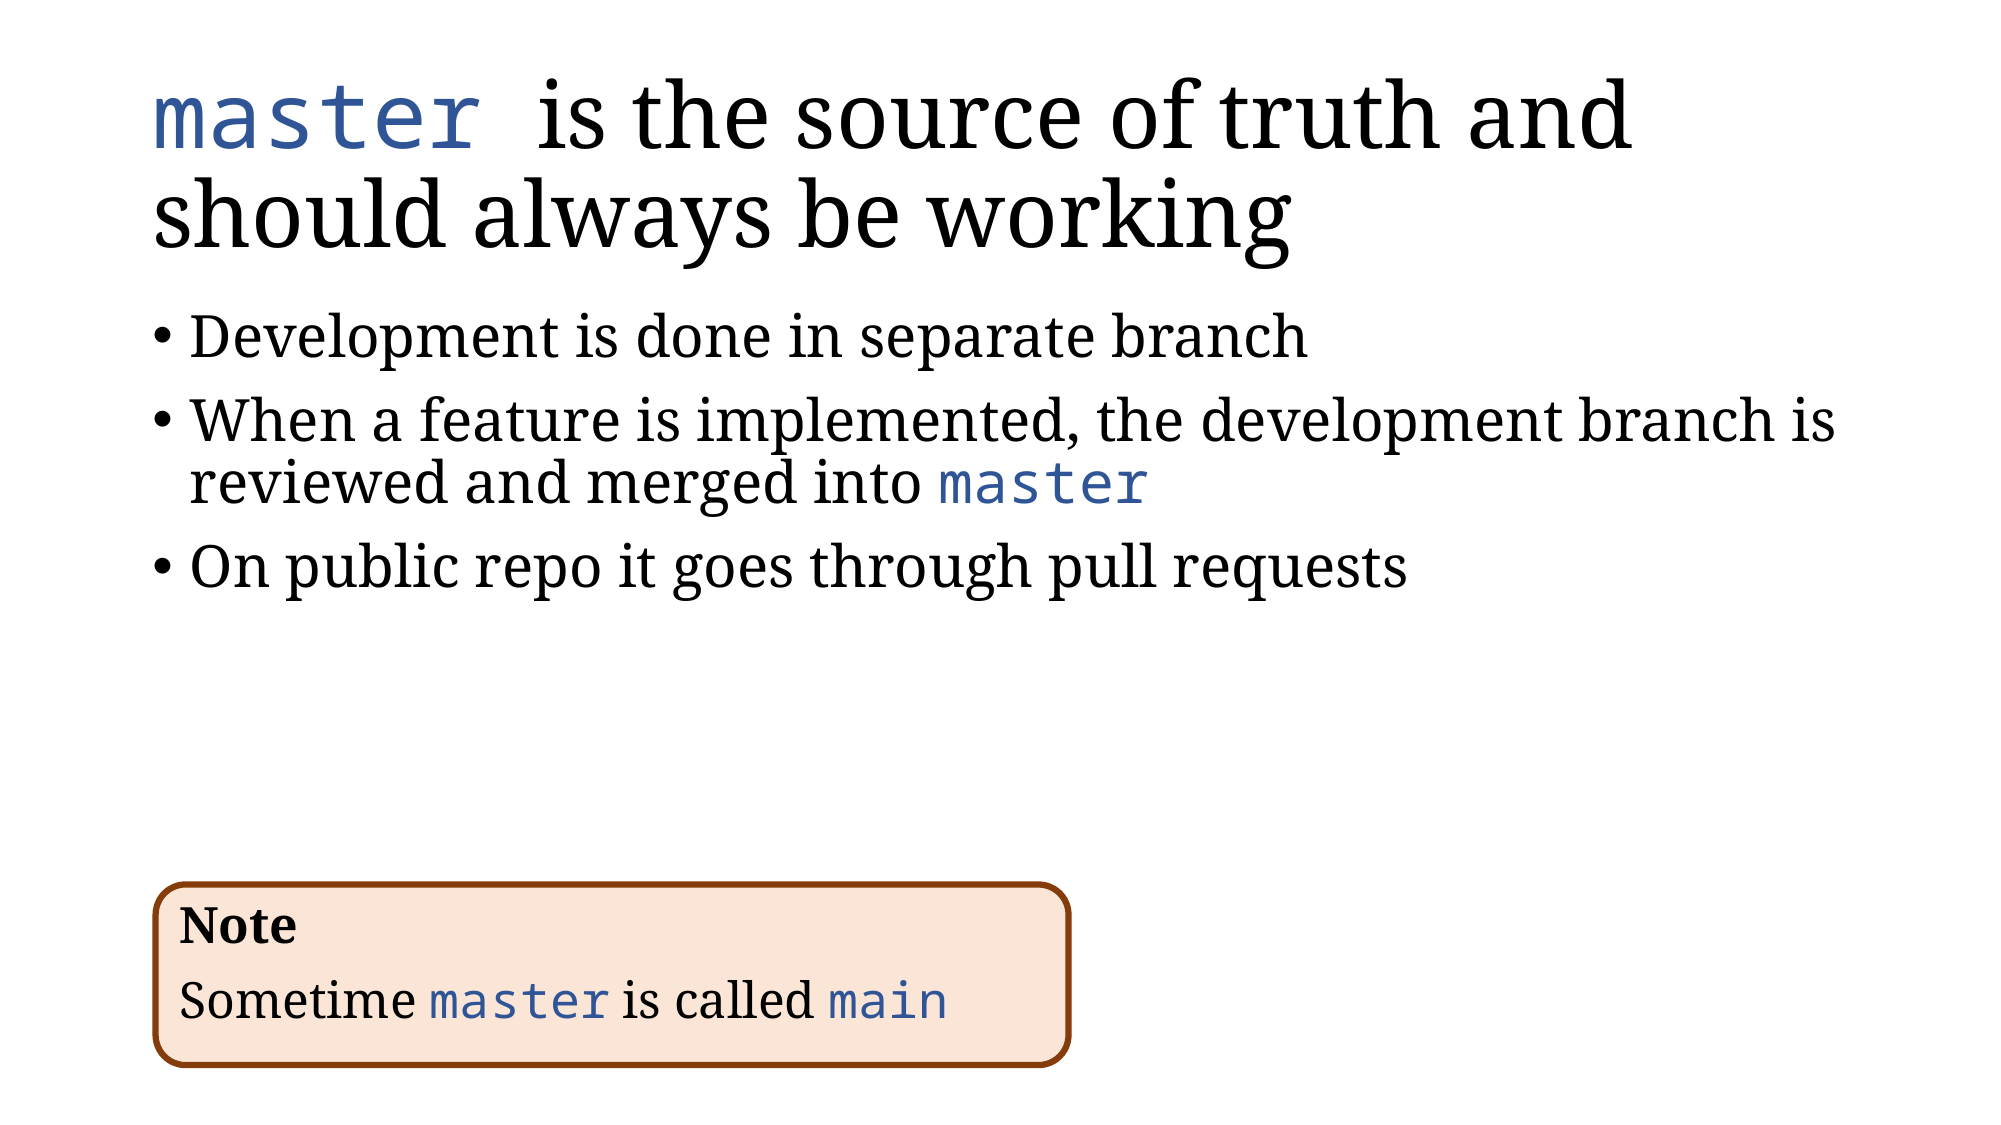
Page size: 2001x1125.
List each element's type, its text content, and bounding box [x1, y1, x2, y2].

list Development is done in separate branch When a feature is implemented, the development branch is reviewed and merged into master On public repo it goes through pull requests [137, 299, 1863, 1014]
text_box Note Sometime master is called main [155, 884, 1069, 1066]
title master is the source of truth and should always be working [137, 59, 1863, 278]
